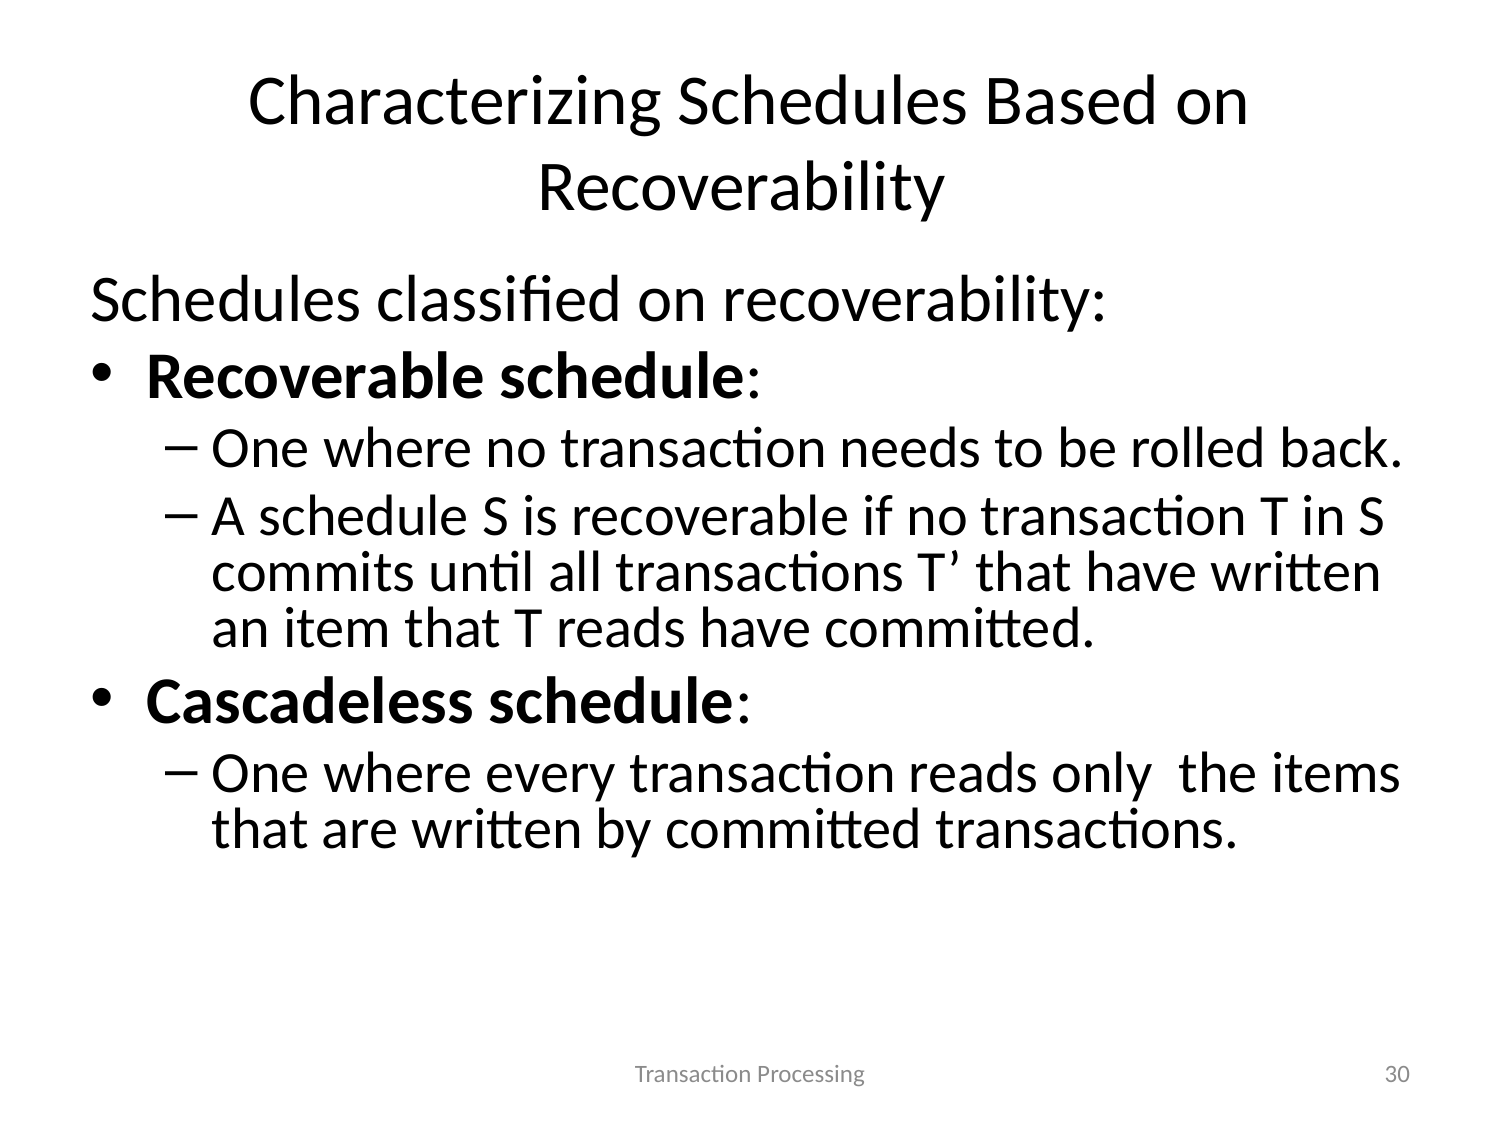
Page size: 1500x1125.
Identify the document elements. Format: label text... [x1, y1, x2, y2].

slide_number 30 [1074, 1042, 1425, 1103]
footer Transaction Processing [512, 1042, 988, 1103]
title Characterizing Schedules Based on Recoverability [75, 45, 1425, 233]
list Schedules classified on recoverability: Recoverable schedule: One where no transaction needs to be rolled back. A schedule S is recoverable if no transaction T in S commits until all transactions T’ that have written an item that T reads have committed. Cascadeless schedule: One where every transaction reads only the items that are written by committed transactions. [75, 262, 1425, 1005]
